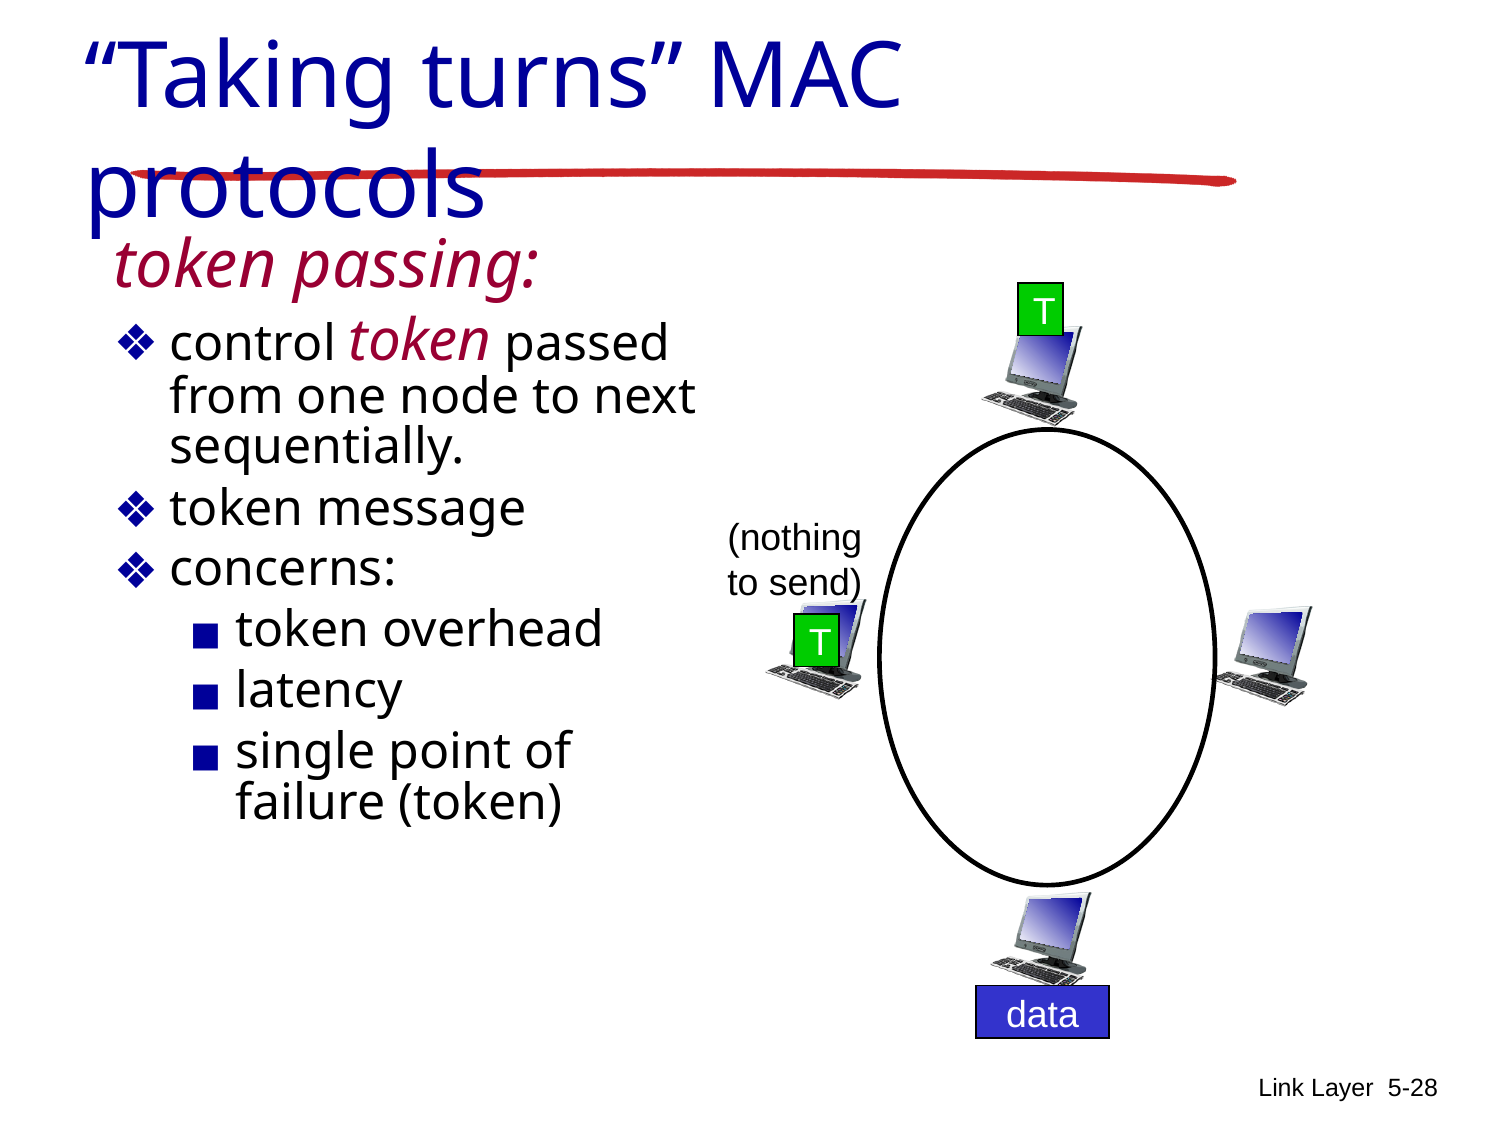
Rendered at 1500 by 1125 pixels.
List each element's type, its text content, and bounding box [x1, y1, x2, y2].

picture [124, 163, 1251, 192]
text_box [740, 594, 869, 707]
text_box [956, 321, 1086, 434]
text_box T [1017, 283, 1063, 319]
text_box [965, 886, 1094, 1000]
title “Taking turns” MAC protocols [69, 32, 1345, 220]
text_box token passing: control token passed from one node to next sequentially. token message concerns: token overhead latency single point of failure (token) [98, 225, 715, 989]
text_box data [976, 985, 1110, 1039]
text_box (nothing to send) [712, 505, 878, 611]
slide_number 5-28 [1342, 1064, 1454, 1125]
footer Link Layer [914, 1064, 1342, 1125]
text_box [1185, 601, 1315, 714]
text_box [879, 436, 1210, 885]
